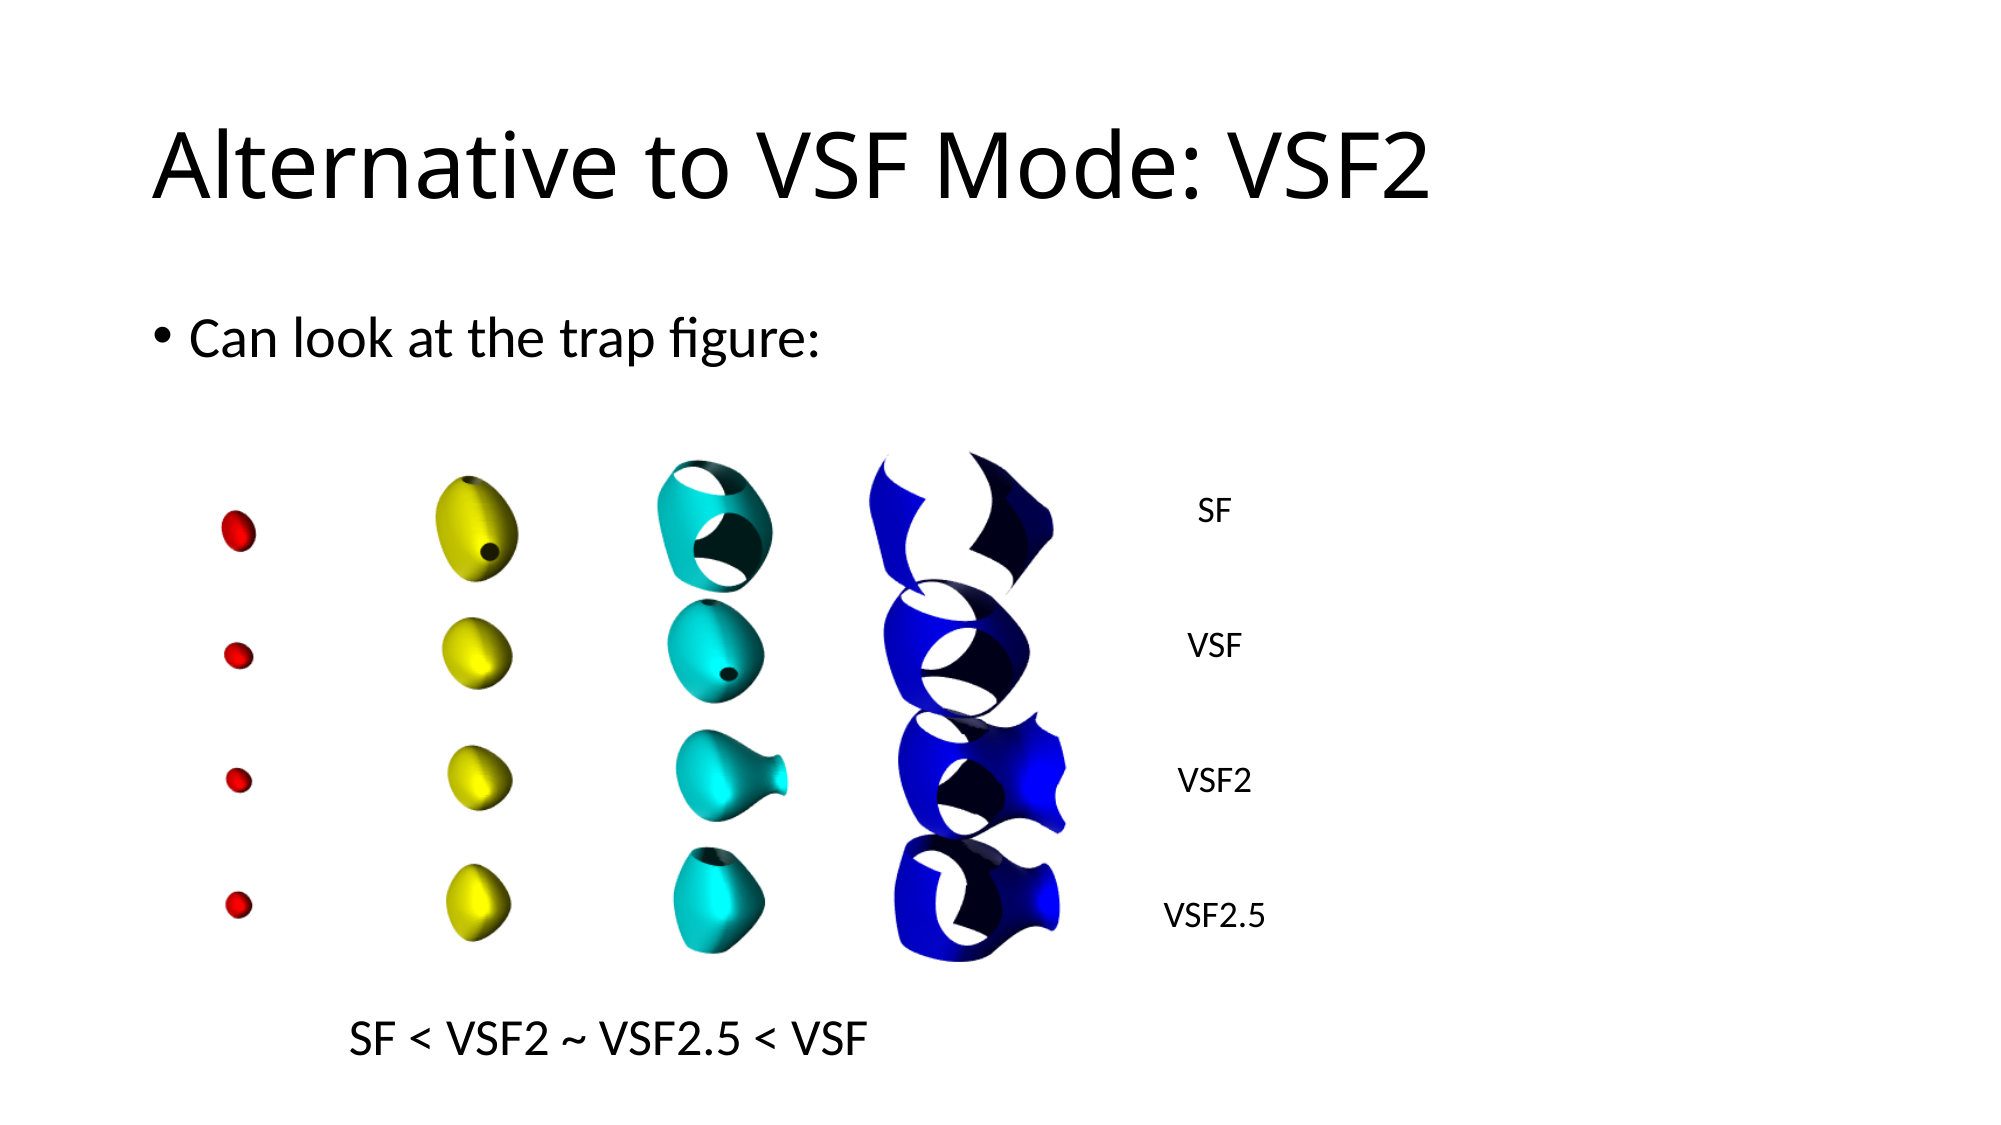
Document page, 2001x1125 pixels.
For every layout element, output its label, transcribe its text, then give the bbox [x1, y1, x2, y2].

title Alternative to VSF Mode: VSF2 [137, 59, 1863, 278]
list Can look at the trap figure: [137, 299, 1863, 1014]
text_box SF VSF VSF2 VSF2.5 [1130, 477, 1300, 943]
picture [218, 429, 1102, 965]
